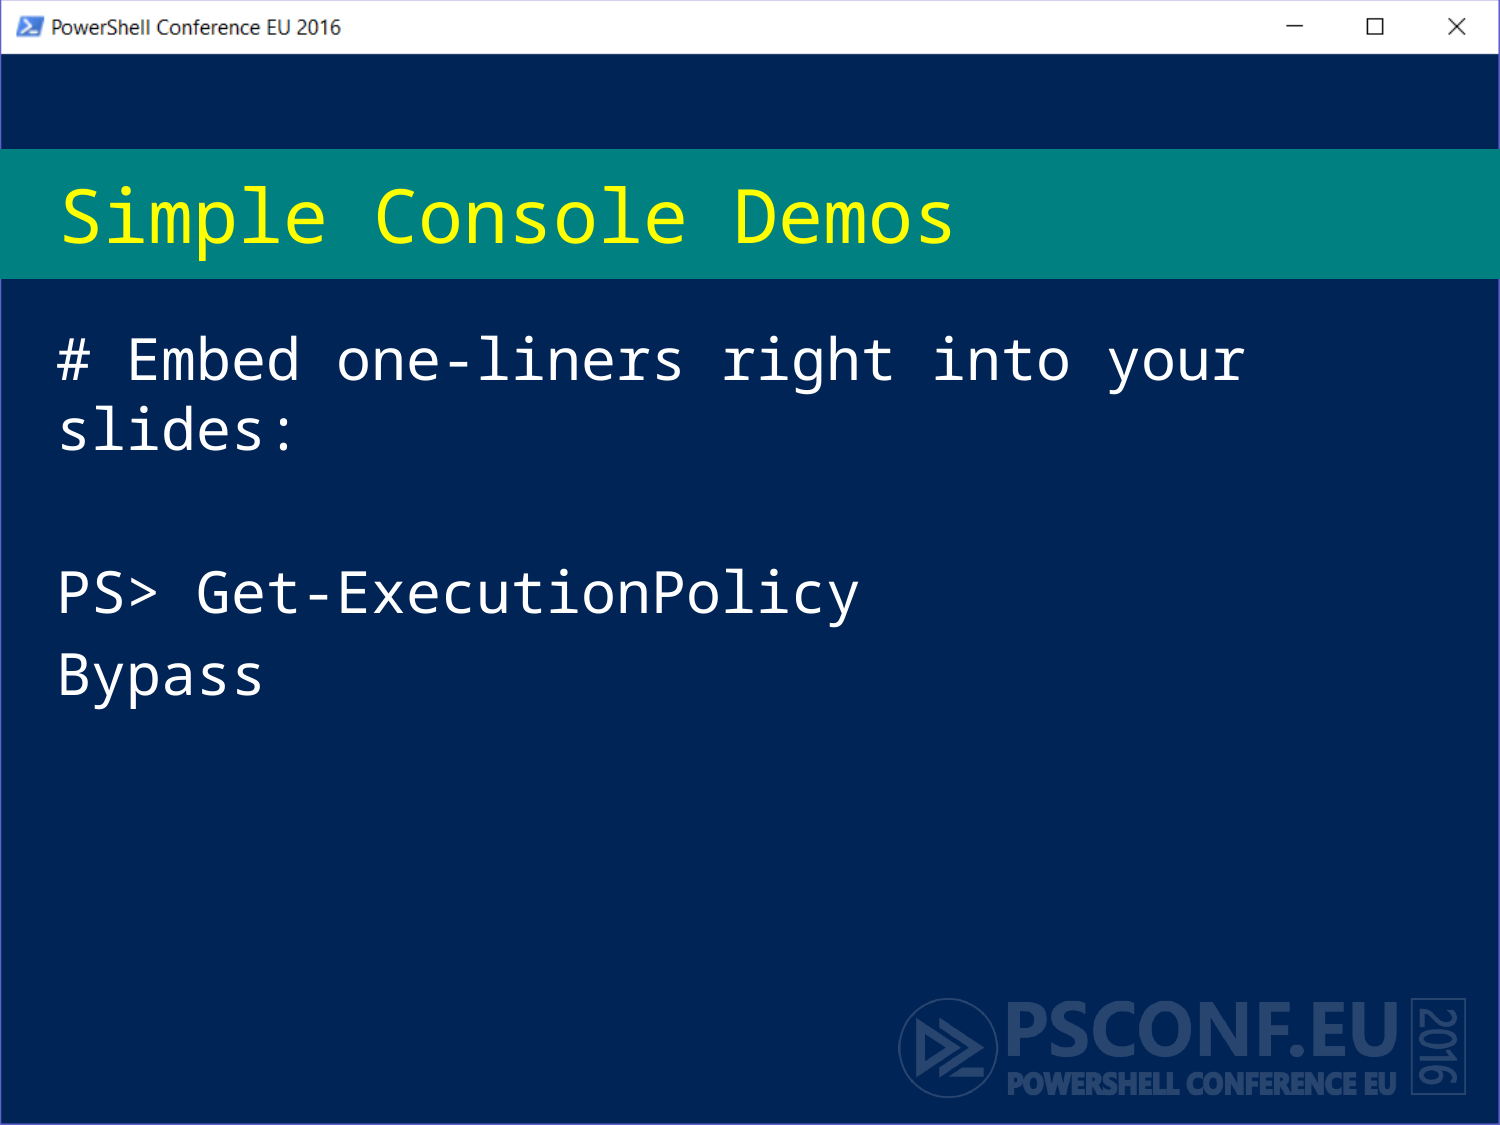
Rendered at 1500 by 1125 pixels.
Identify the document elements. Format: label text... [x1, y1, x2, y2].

title Simple Console Demos [0, 149, 1500, 279]
list # Embed one-liners right into your slides: PS> Get-ExecutionPolicy Bypass [41, 314, 1459, 1035]
picture [0, 279, 1500, 1125]
picture [0, 0, 1500, 149]
